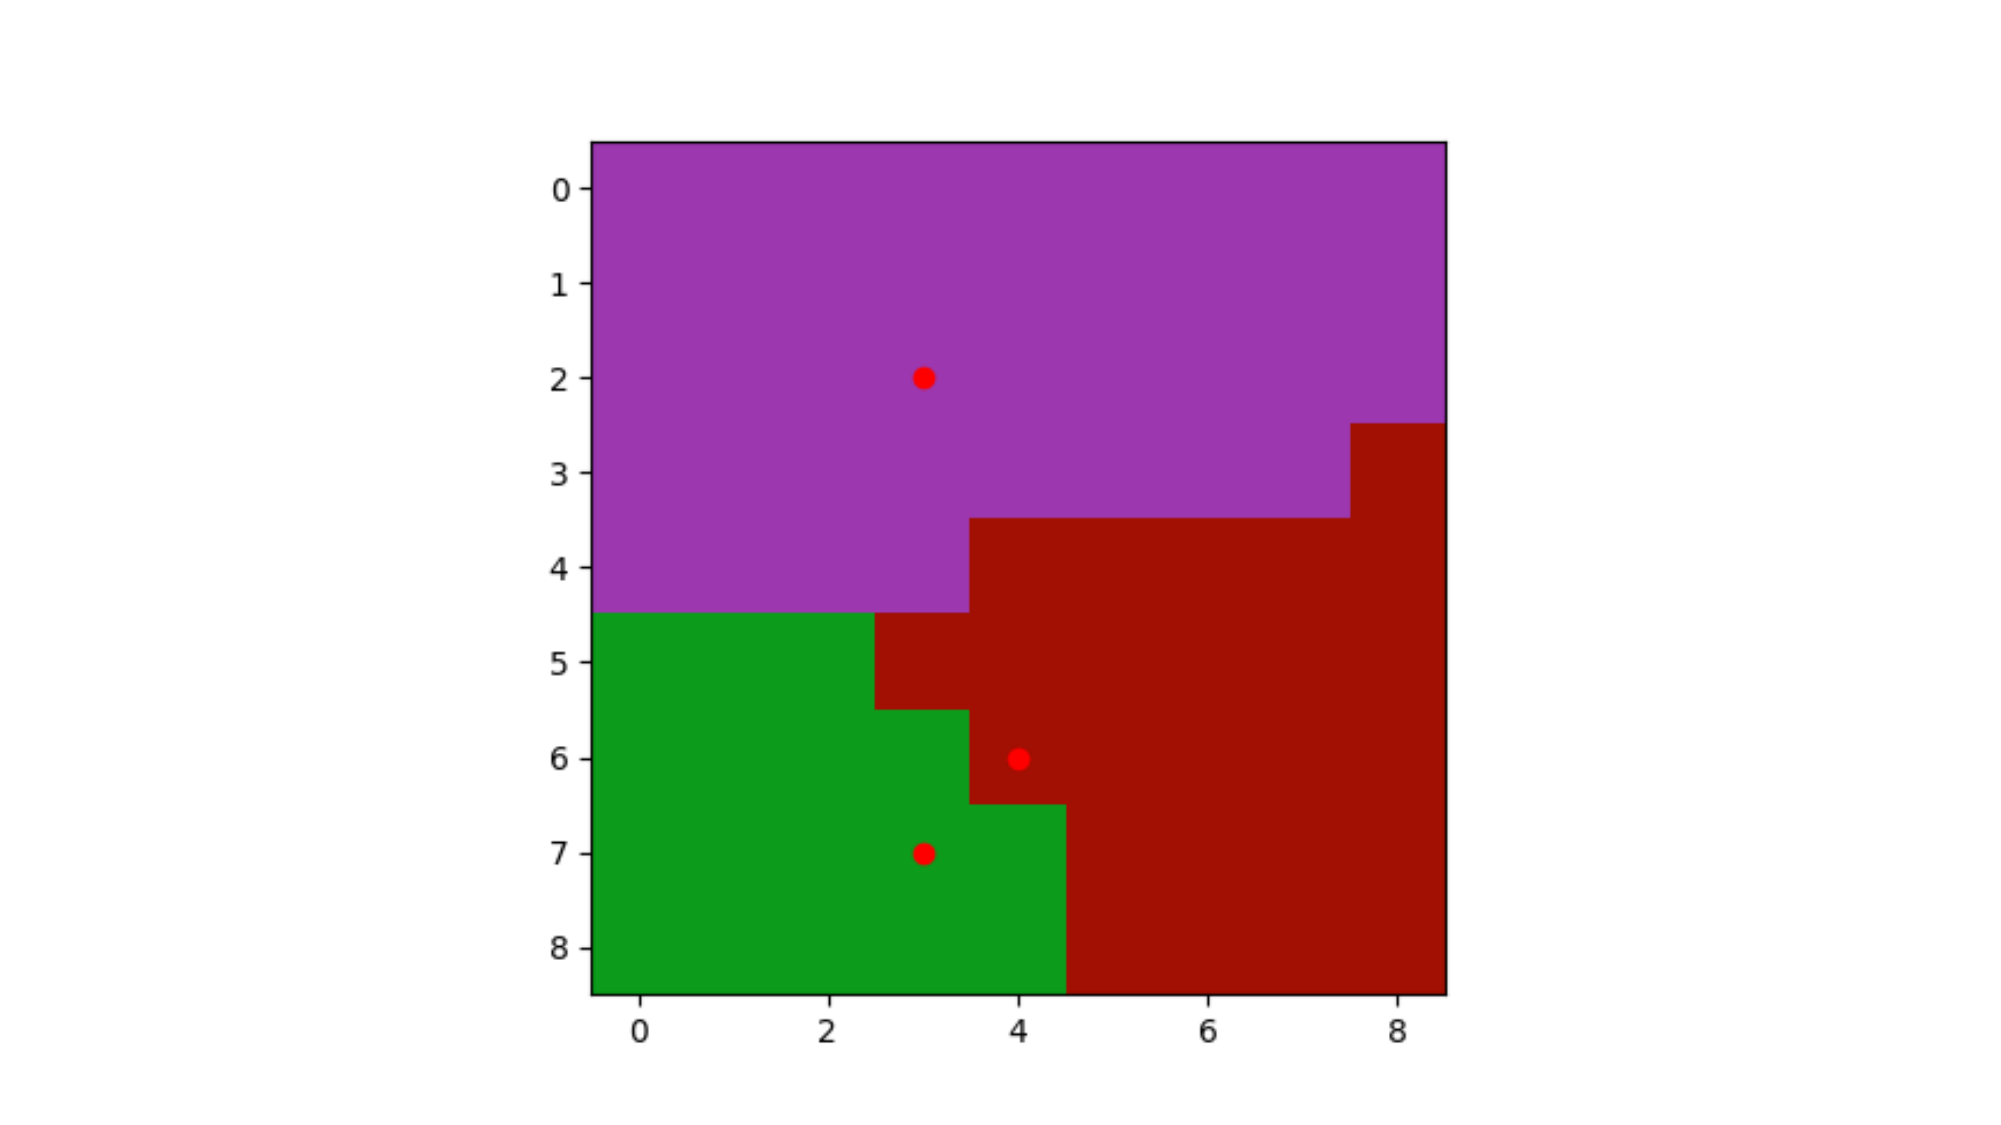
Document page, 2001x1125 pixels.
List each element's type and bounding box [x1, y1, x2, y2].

picture [261, 8, 1739, 1117]
